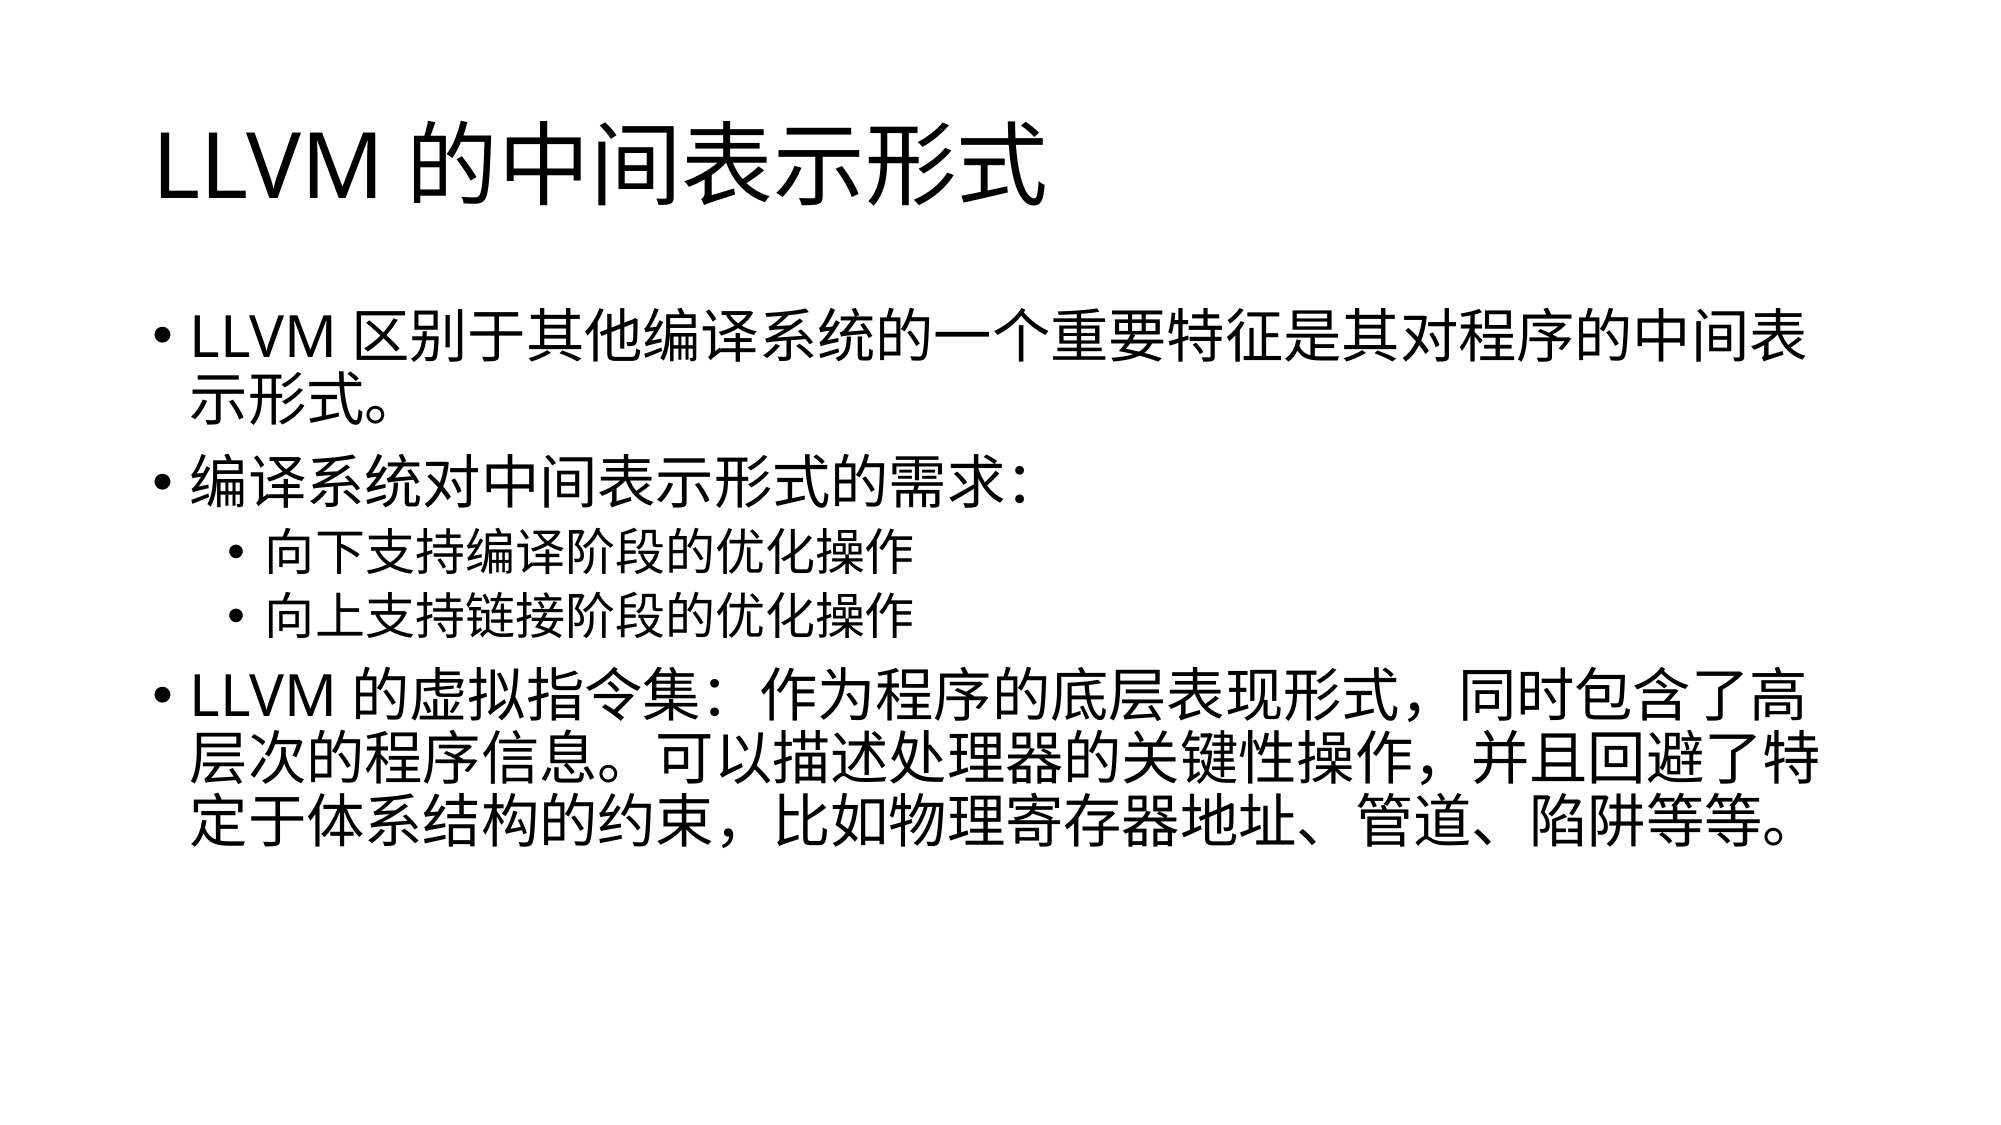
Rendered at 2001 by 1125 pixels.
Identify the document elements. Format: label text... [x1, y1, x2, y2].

title LLVM的中间表示形式 [137, 59, 1863, 278]
list LLVM区别于其他编译系统的一个重要特征是其对程序的中间表示形式。 编译系统对中间表示形式的需求： 向下支持编译阶段的优化操作 向上支持链接阶段的优化操作 LLVM的虚拟指令集：作为程序的底层表现形式，同时包含了高层次的程序信息。可以描述处理器的关键性操作，并且回避了特定于体系结构的约束，比如物理寄存器地址、管道、陷阱等等。 [137, 299, 1863, 1014]
